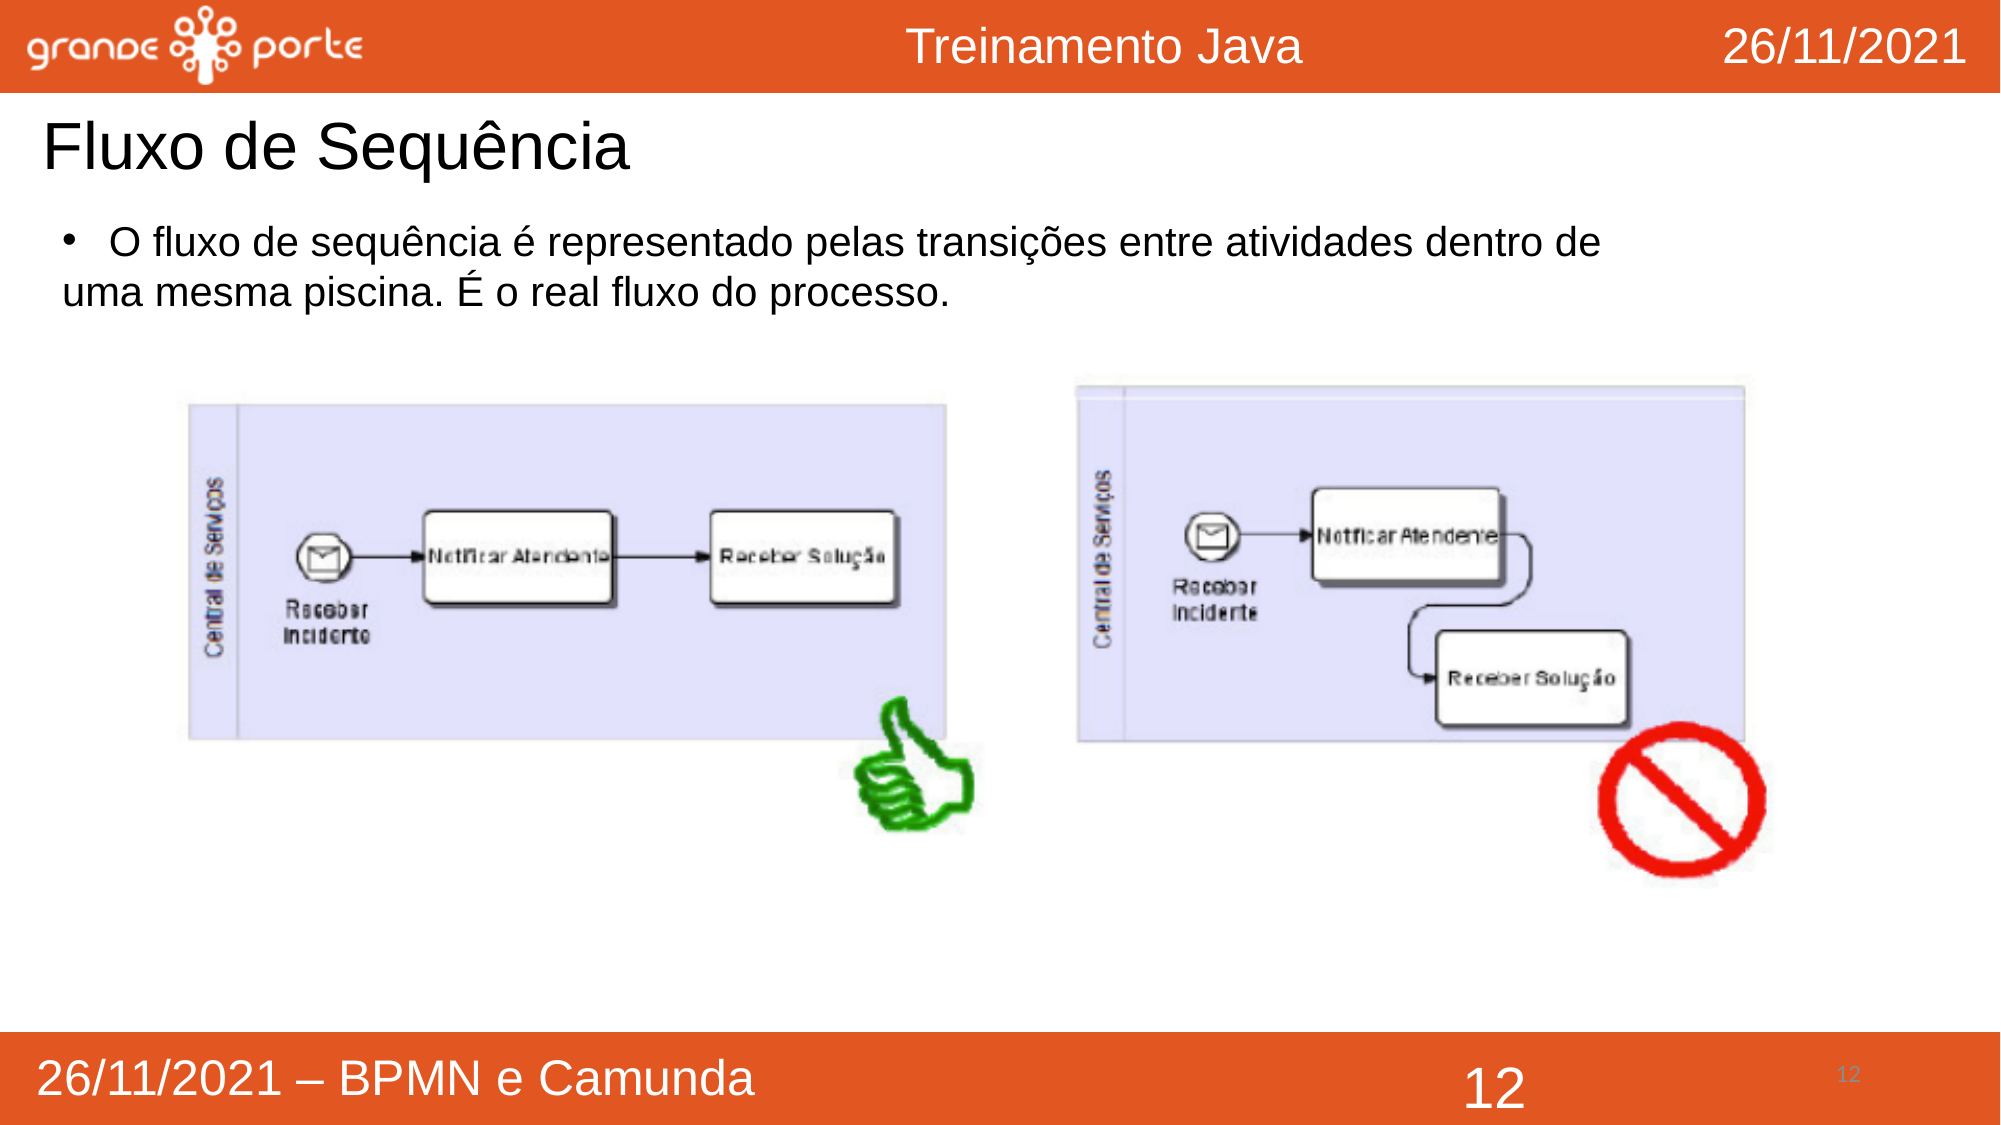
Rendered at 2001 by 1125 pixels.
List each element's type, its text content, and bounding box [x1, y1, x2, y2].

text_box Fluxo de Sequência [27, 95, 1043, 191]
slide_number 12 [1426, 1042, 1877, 1103]
picture [170, 367, 1794, 918]
picture [0, 1032, 2001, 1125]
text_box O fluxo de sequência é representado pelas transições entre atividades dentro de uma mesma piscina. É o real fluxo do processo. [47, 207, 1840, 322]
picture [0, 0, 2001, 93]
